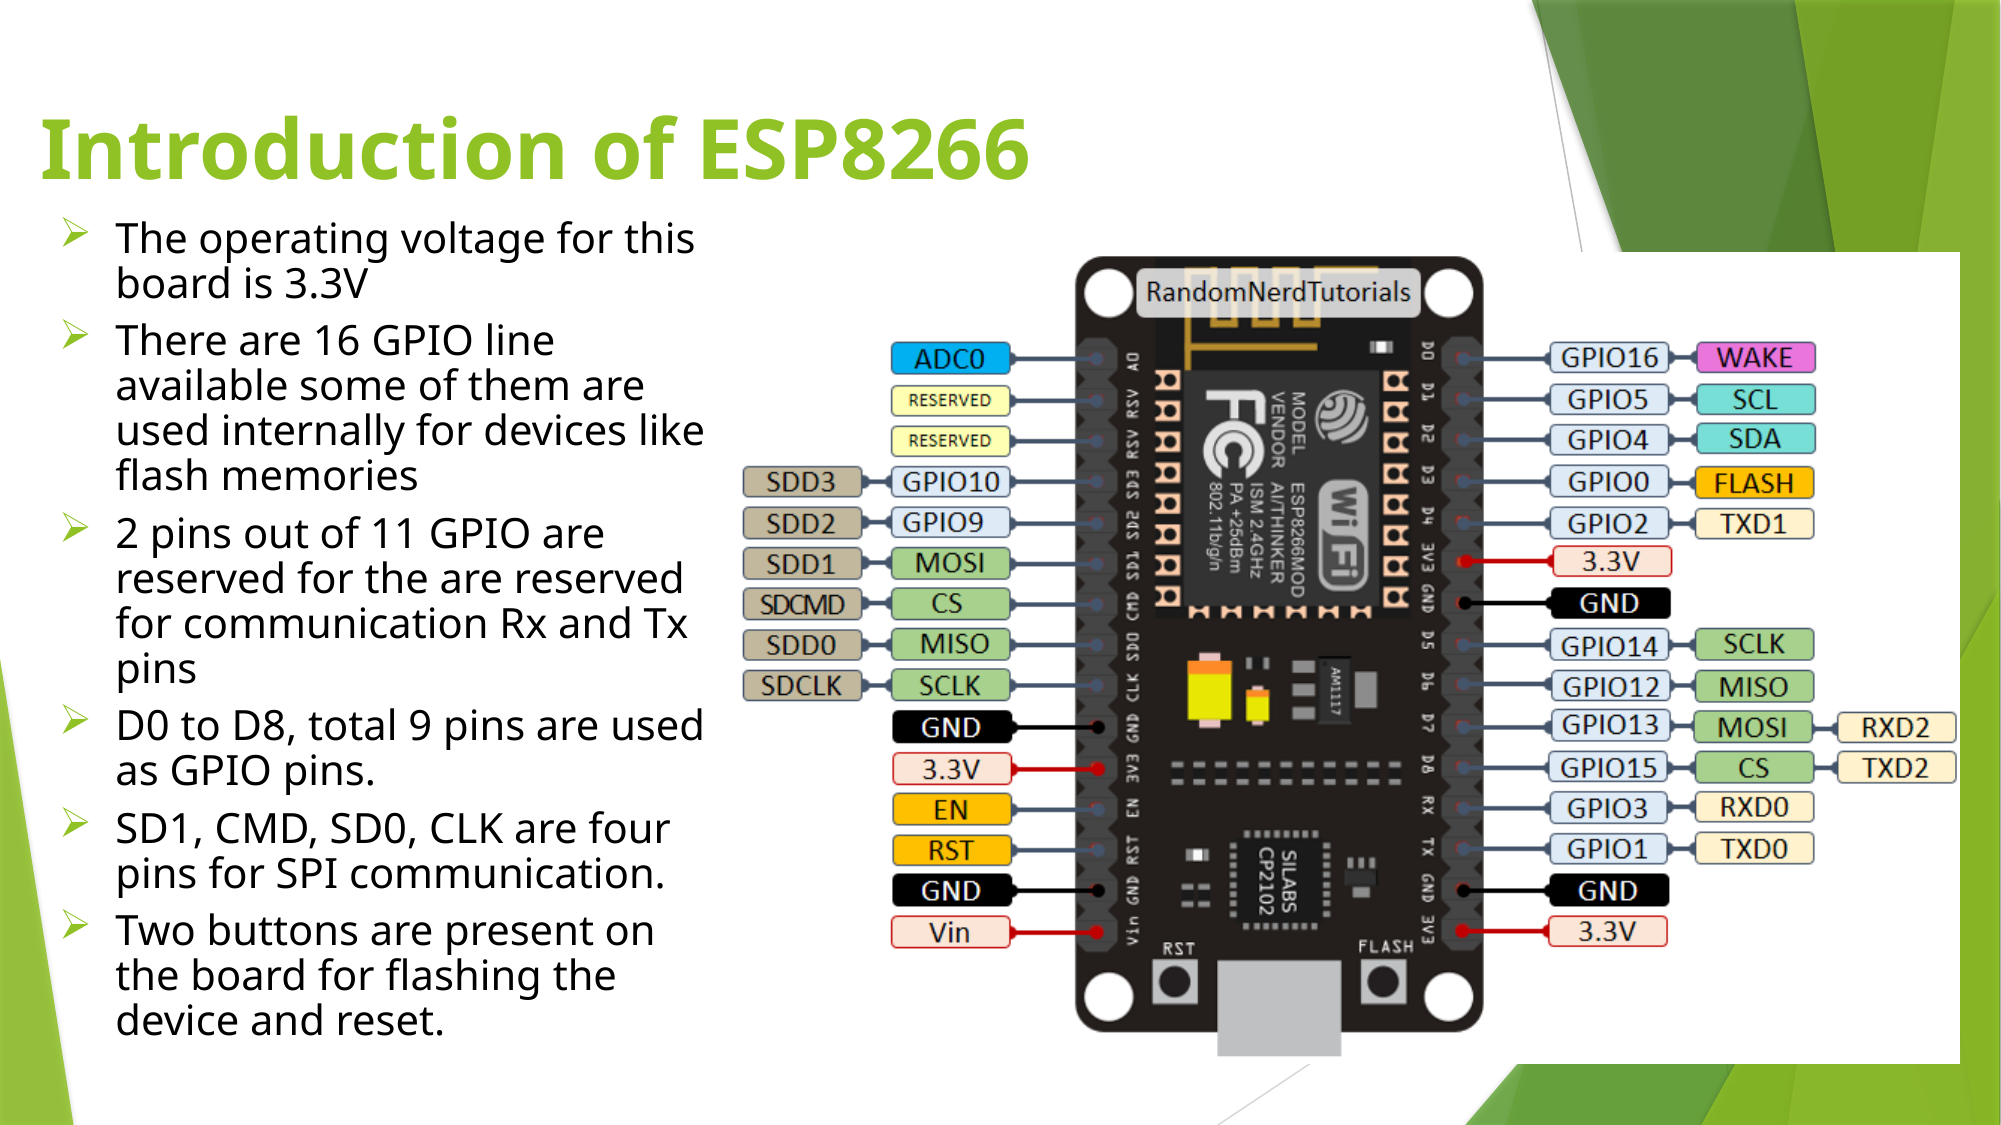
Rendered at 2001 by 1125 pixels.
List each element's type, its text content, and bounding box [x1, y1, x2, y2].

text_box Introduction of ESP8266 [25, 28, 1582, 264]
picture [736, 252, 1961, 1065]
text_box The operating voltage for this board is 3.3V There are 16 GPIO line available some of them are used internally for devices like flash memories 2 pins out of 11 GPIO are reserved for the are reserved for communication Rx and Tx pins D0 to D8, total 9 pins are used as GPIO pins. SD1, CMD, SD0, CLK are four pins for SPI communication. Two buttons are present on the board for flashing the device and reset. [25, 264, 731, 1064]
